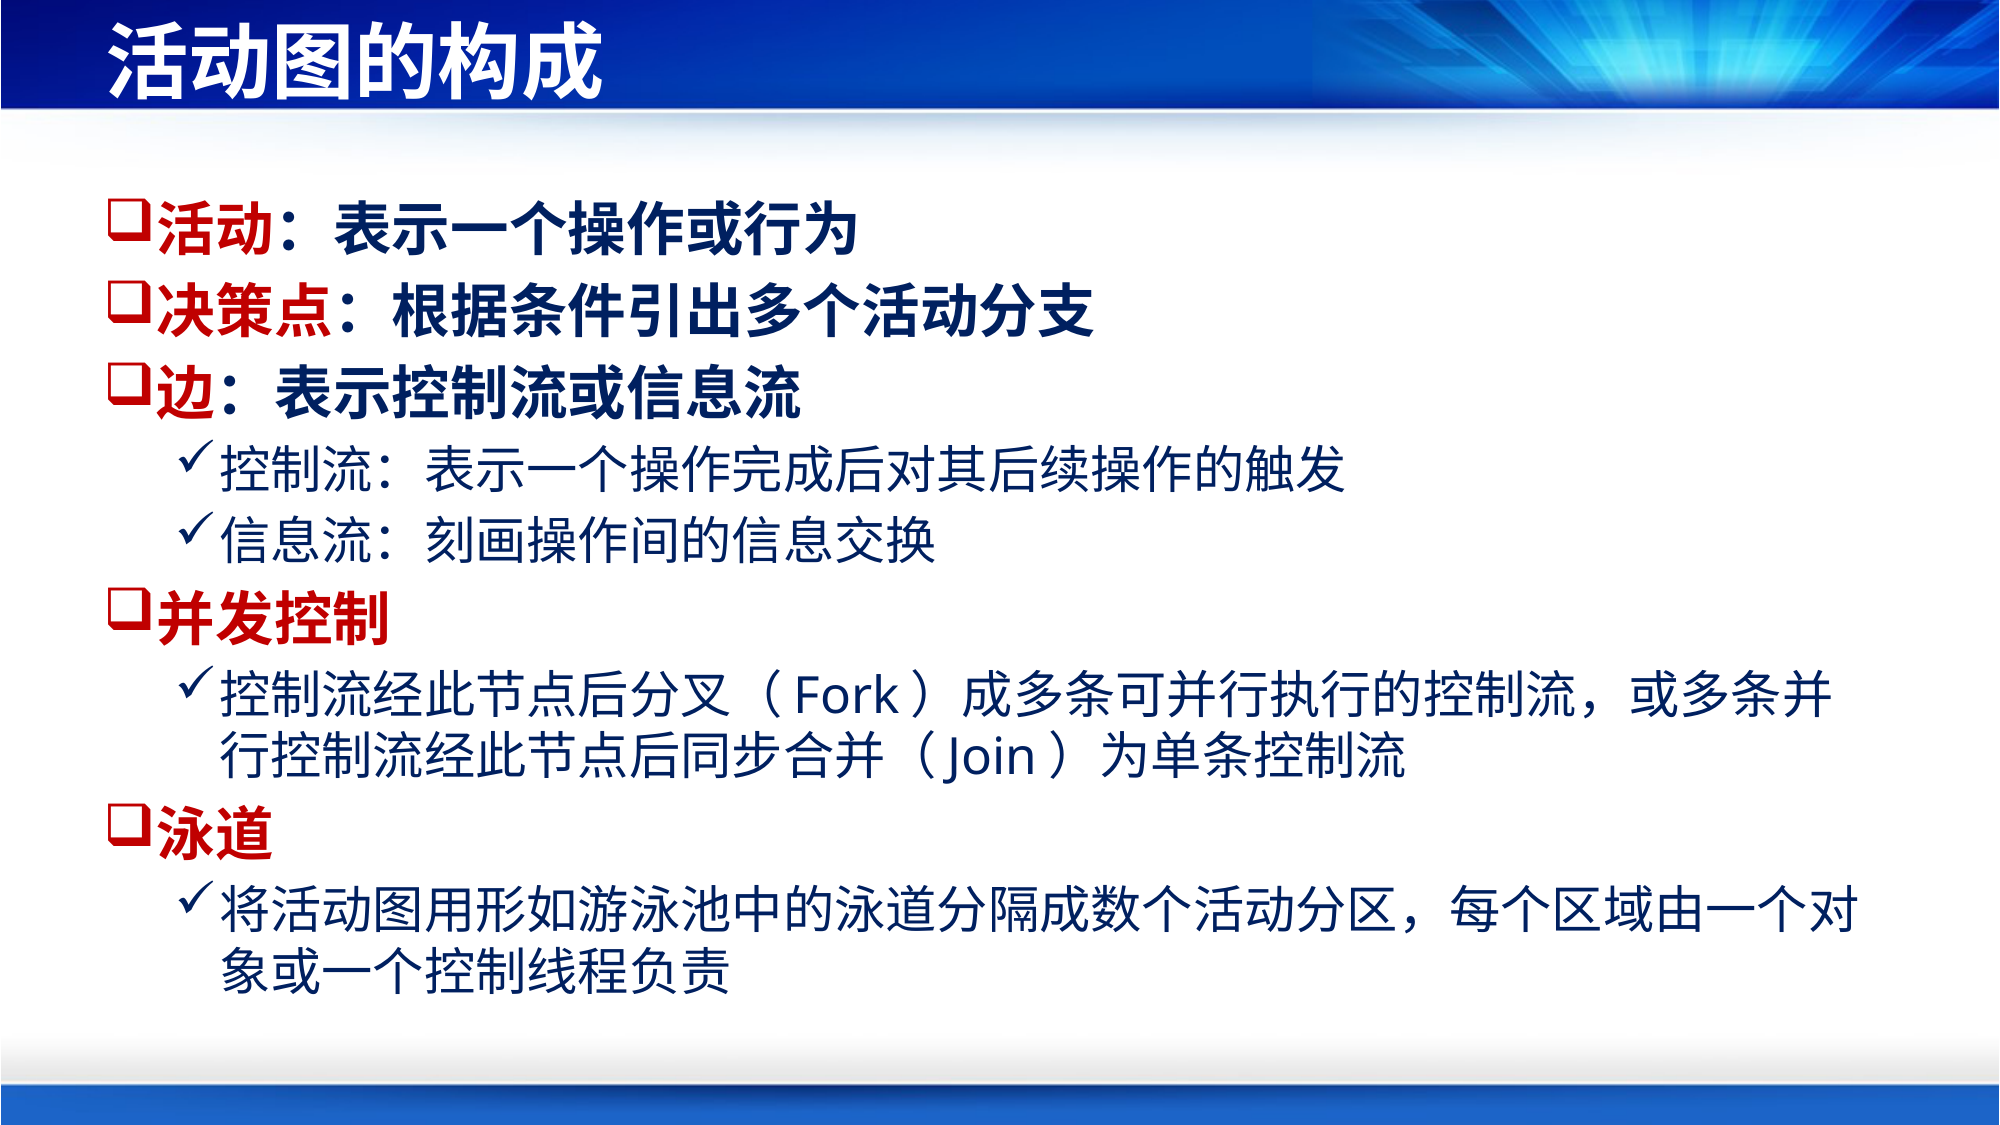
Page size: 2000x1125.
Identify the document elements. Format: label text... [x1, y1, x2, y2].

title 活动图的构成 [90, 1, 1880, 118]
picture [1, 0, 1999, 1125]
list 活动：表示一个操作或行为 决策点：根据条件引出多个活动分支 边：表示控制流或信息流 控制流：表示一个操作完成后对其后续操作的触发 信息流：刻画操作间的信息交换 并发控制 控制流经此节点后分叉（Fork）成多条可并行执行的控制流，或多条并行控制流经此节点后同步合并（Join）为单条控制流 泳道 将活动图用形如游泳池中的泳道分隔成数个活动分区，每个区域由一个对象或一个控制线程负责 [88, 184, 1880, 1012]
